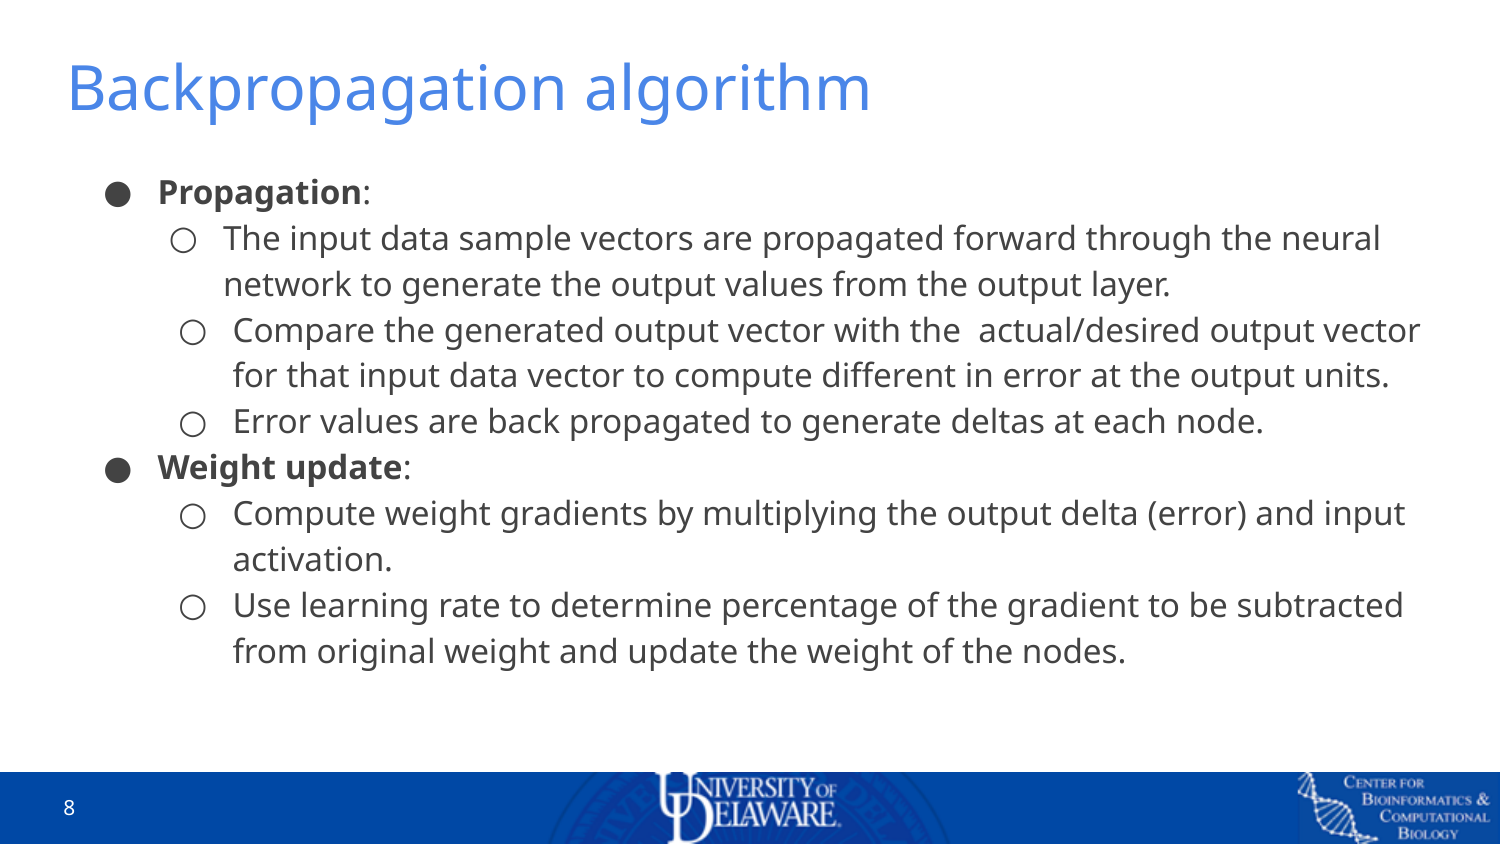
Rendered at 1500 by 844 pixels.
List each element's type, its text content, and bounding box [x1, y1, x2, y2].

picture [0, 772, 1500, 844]
title Backpropagation algorithm [51, 33, 1449, 133]
list Propagation: The input data sample vectors are propagated forward through the neural network to generate the output values from the output layer. Compare the generated output vector with the actual/desired output vector for that input data vector to compute different in error at the output units. Error values are back propagated to generate deltas at each node. Weight update: Compute weight gradients by multiplying the output delta (error) and input activation. Use learning rate to determine percentage of the gradient to be subtracted from original weight and update the weight of the nodes. [67, 150, 1478, 746]
